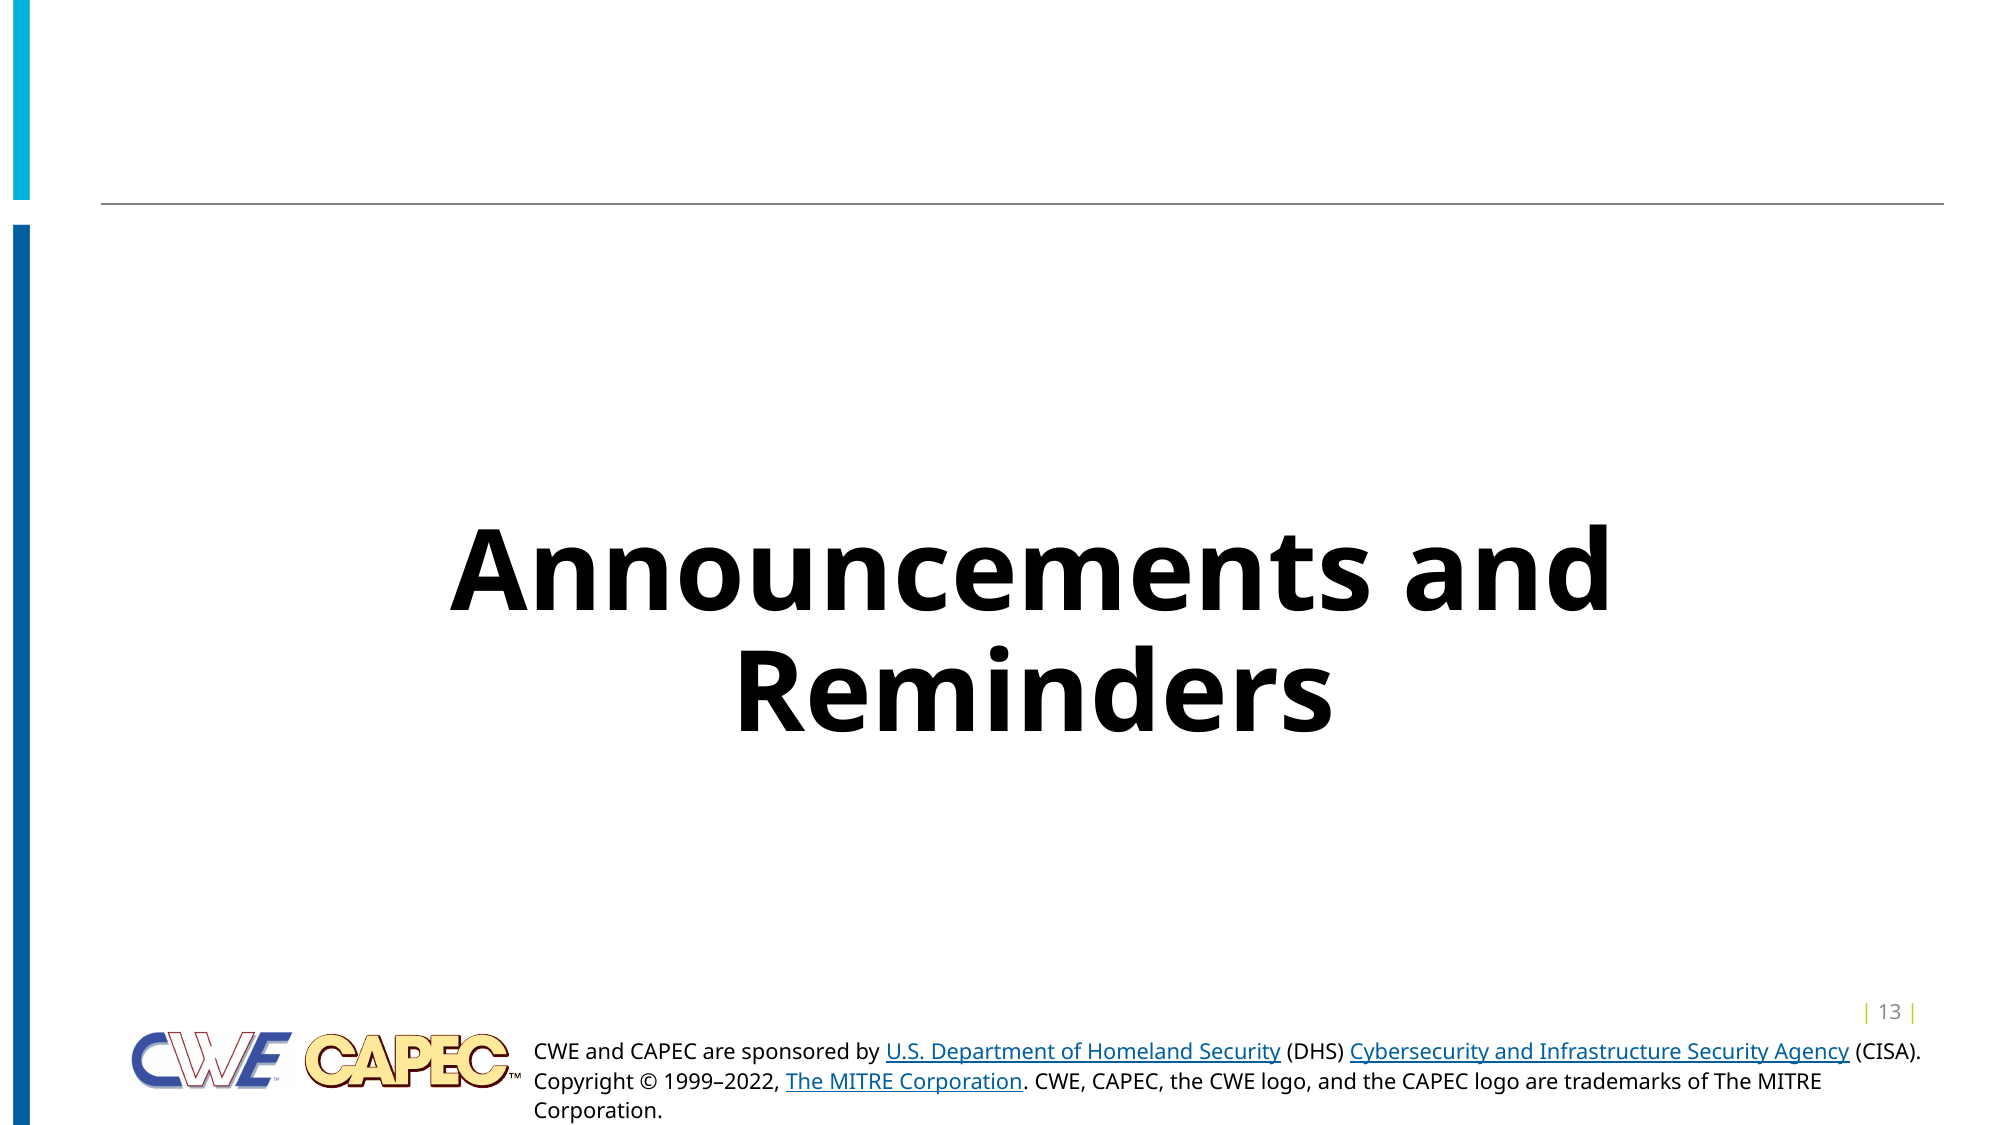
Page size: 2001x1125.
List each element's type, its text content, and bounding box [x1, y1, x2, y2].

slide_number | 13 | [1824, 1004, 1934, 1035]
list Announcements and Reminders [133, 237, 1934, 991]
picture [130, 1021, 527, 1099]
